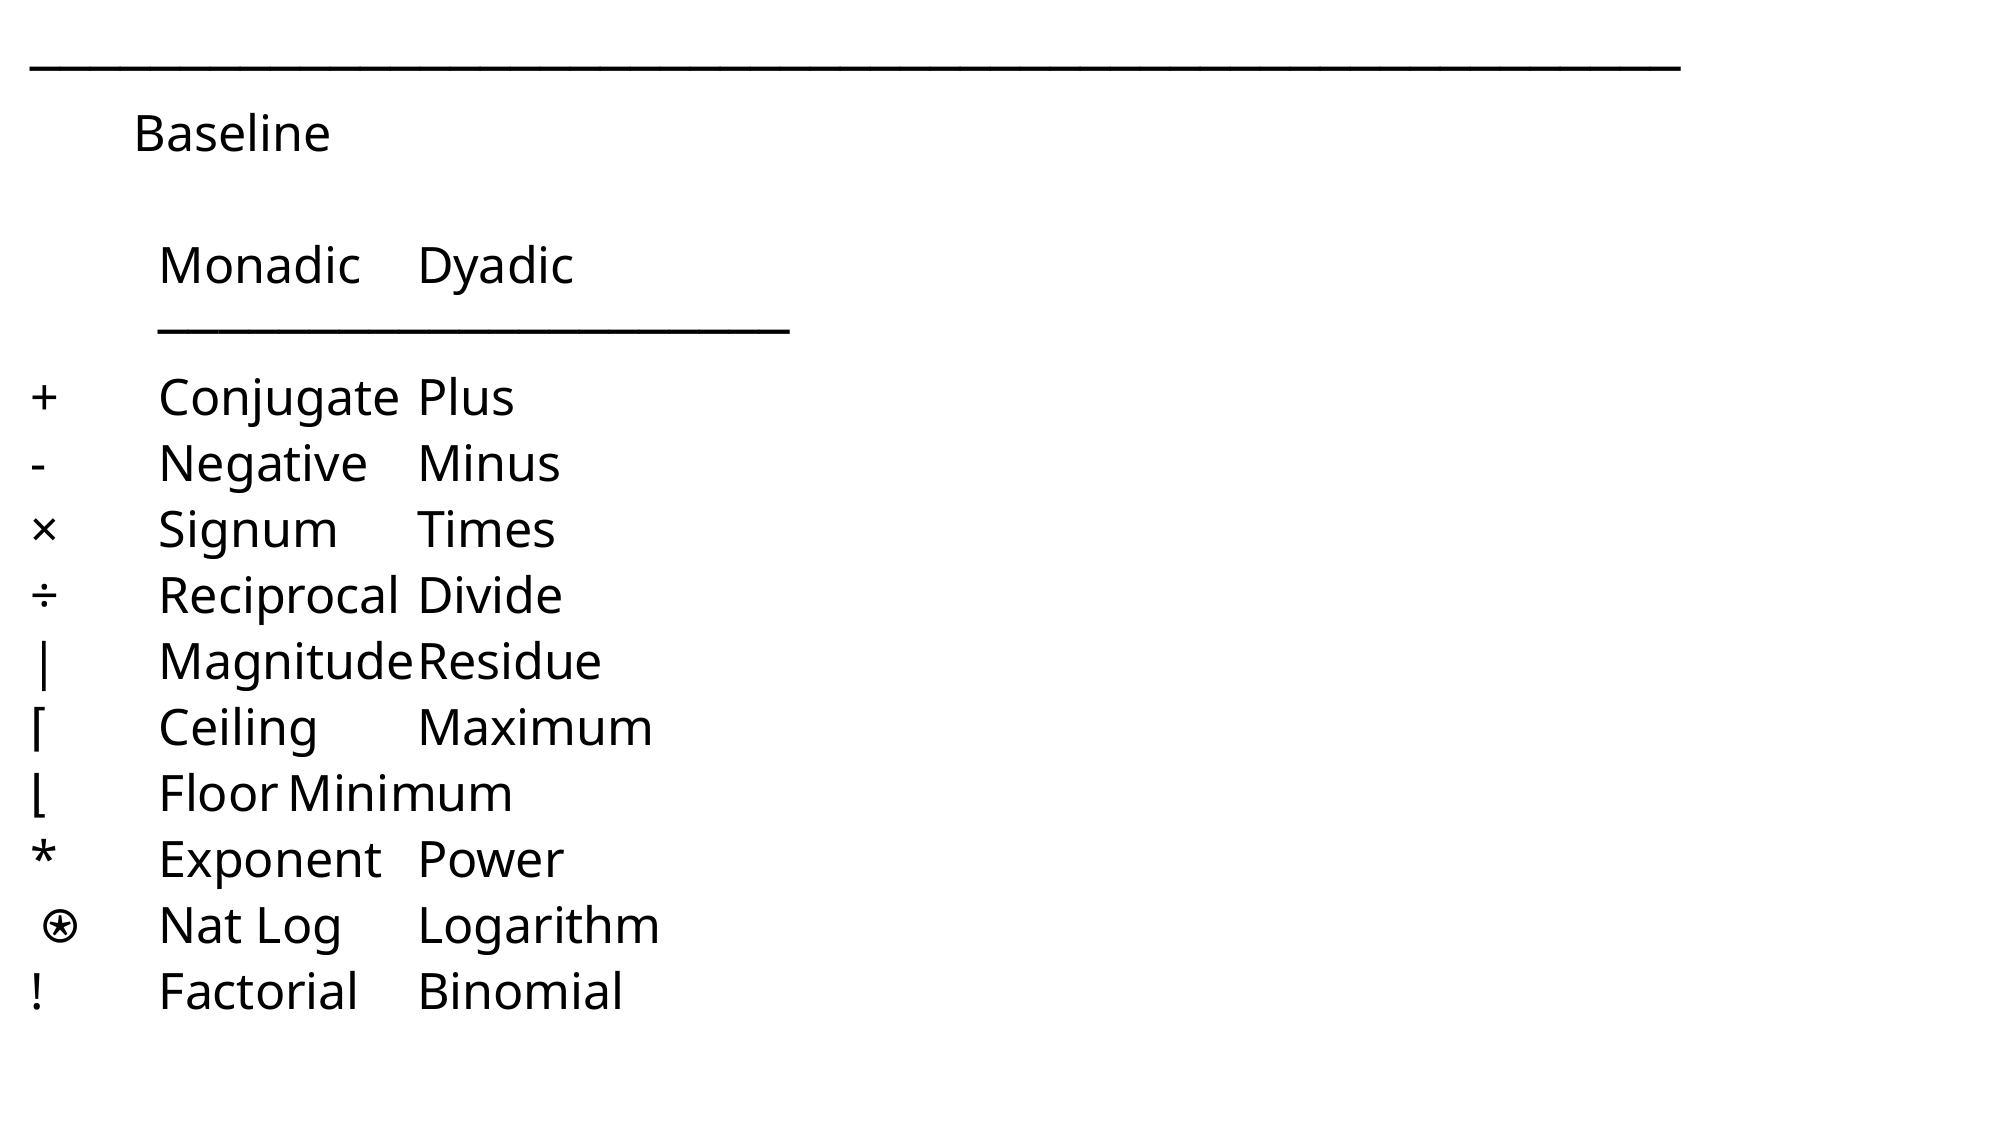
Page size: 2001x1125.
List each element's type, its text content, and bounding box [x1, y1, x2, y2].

list ───􀓢────􀓥─────􀓢─────􀓢─────􀓢─────􀓢─────􀓢─────􀓢─────􀓢─────􀓢─────􀓢─── Baseline Monadic Dyadic ───────────────────── + Conjugate Plus - Negative Minus × Signum Times ÷ Reciprocal Divide | Magnitude Residue ⌈ Ceiling Maximum ⌊ Floor Minimum * Exponent Power ⍟ Nat Log Logarithm ! Factorial Binomial [30, 29, 1973, 1020]
